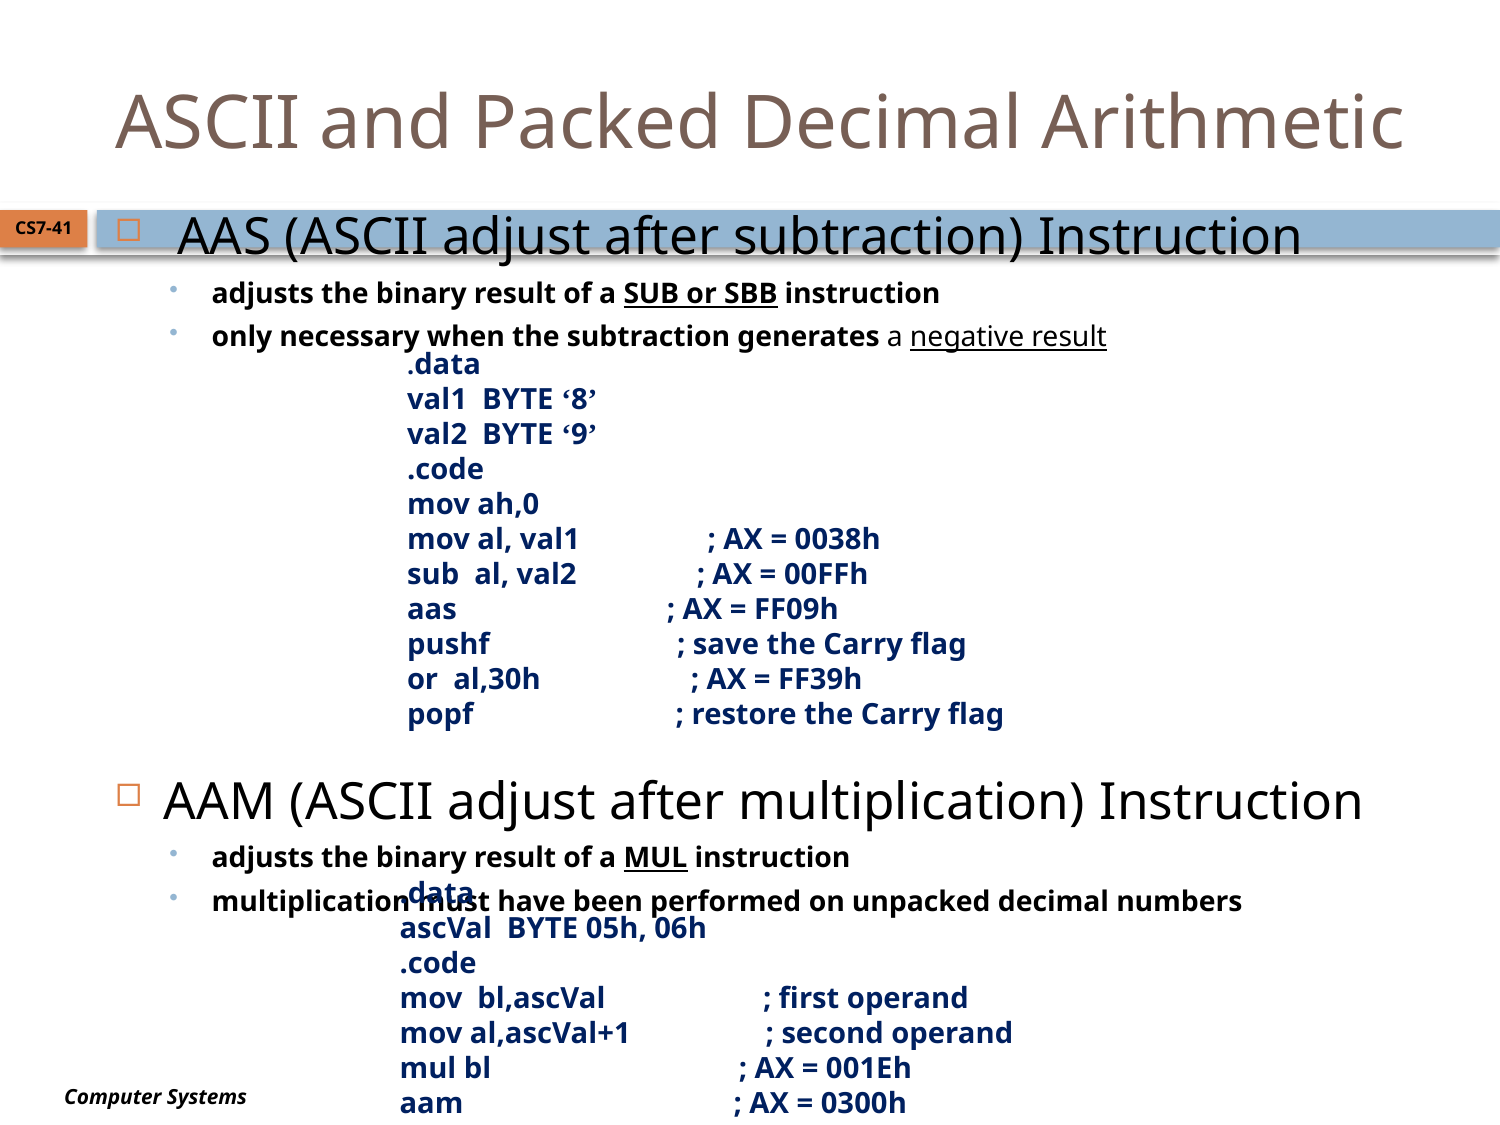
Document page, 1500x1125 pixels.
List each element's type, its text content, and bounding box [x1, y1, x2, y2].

text_box .data ascVal BYTE 05h, 06h .code mov bl,ascVal ; first operand mov al,ascVal+1 ; second operand mul bl ; AX = 001Eh aam ; AX = 0300h [384, 866, 1029, 1125]
list AAS (ASCII adjust after subtraction) Instruction adjusts the binary result of a SUB or SBB instruction only necessary when the subtraction generates a negative result AAM (ASCII adjust after multiplication) Instruction adjusts the binary result of a MUL instruction multiplication must have been performed on unpacked decimal numbers [100, 196, 1438, 934]
text_box .data val1 BYTE ‘8’ val2 BYTE ‘9’ .code mov ah,0 mov al, val1 ; AX = 0038h sub al, val2 ; AX = 00FFh aas ; AX = FF09h pushf ; save the Carry flag or al,30h ; AX = FF39h popf ; restore the Carry flag [392, 338, 1020, 738]
slide_number CS7-41 [0, 208, 88, 249]
title ASCII and Packed Decimal Arithmetic [100, 37, 1438, 196]
